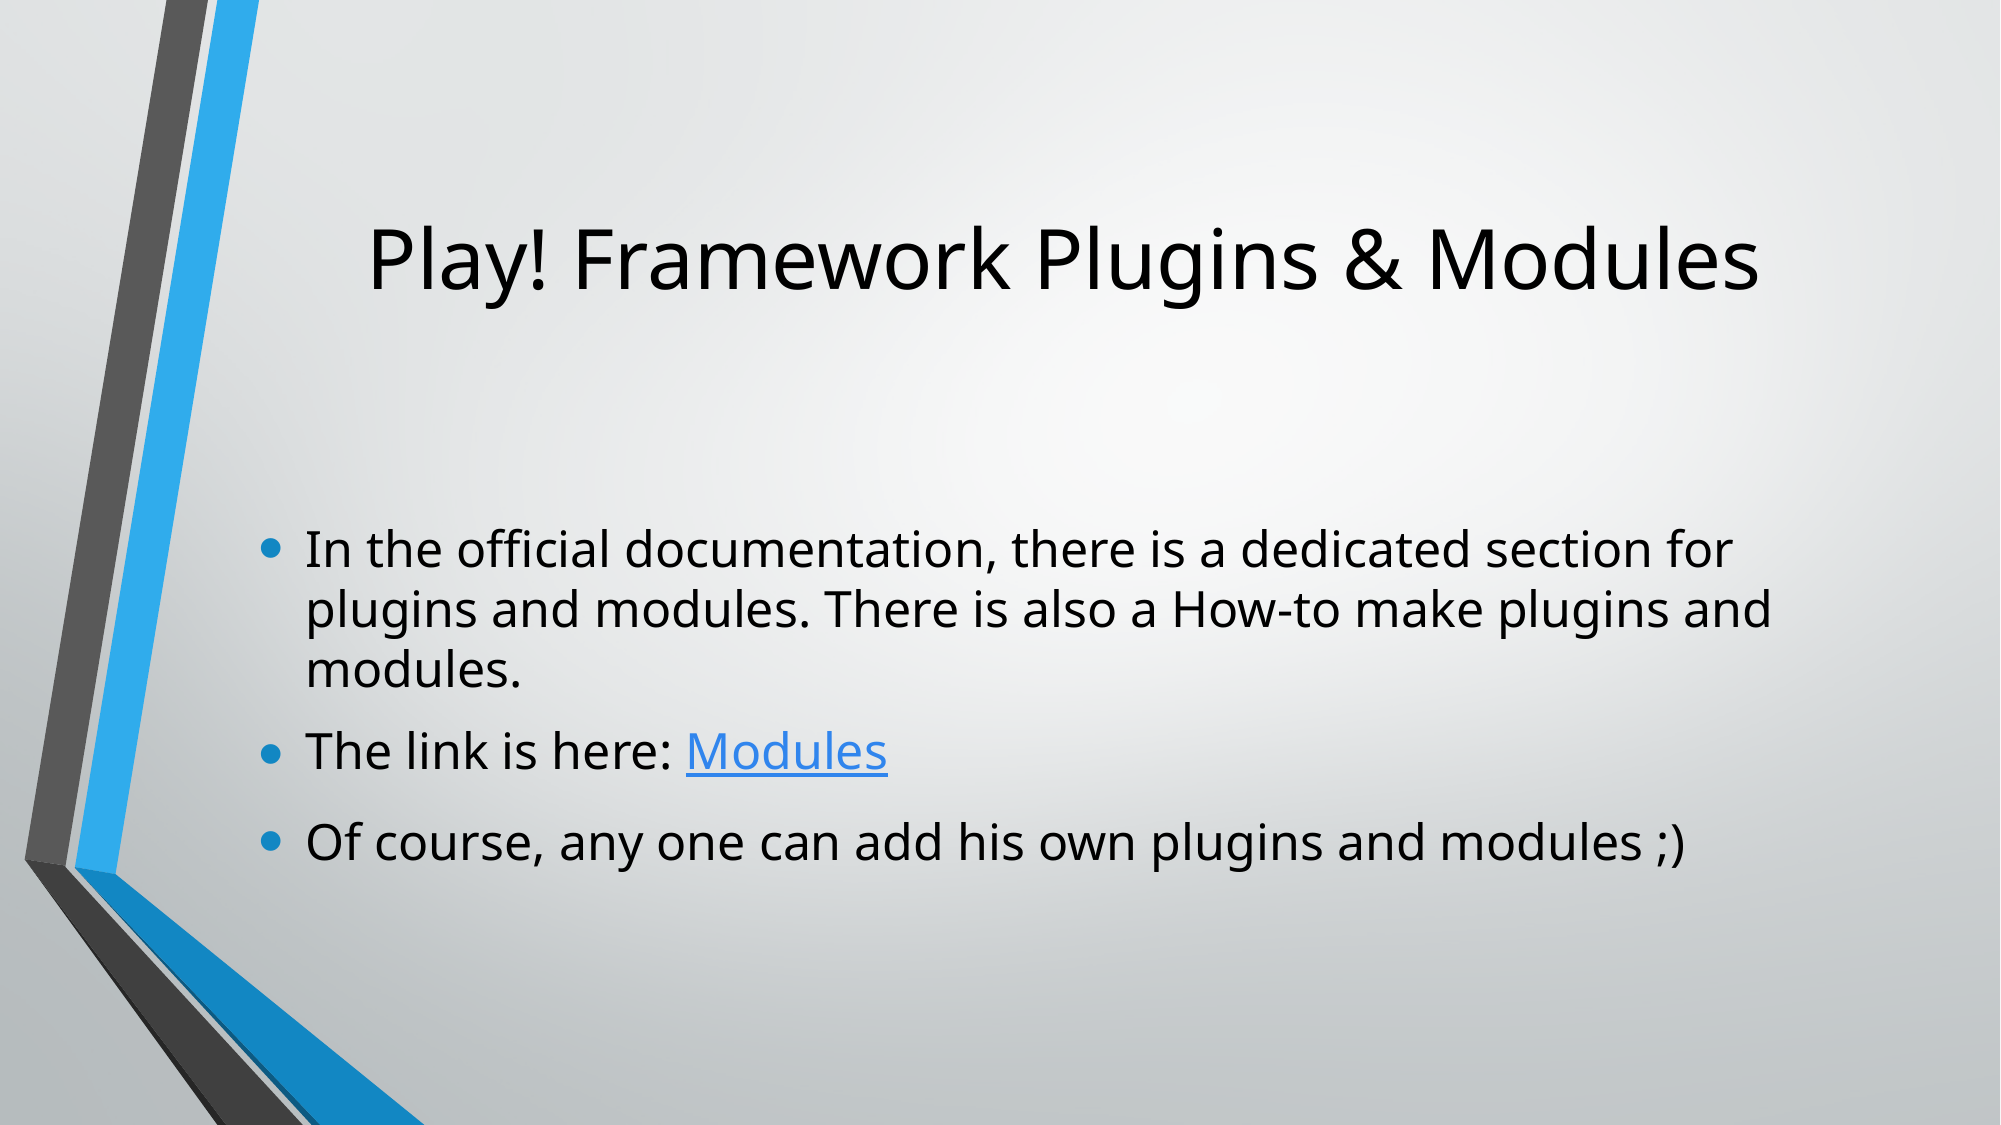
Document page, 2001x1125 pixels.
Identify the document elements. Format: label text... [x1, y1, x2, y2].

title Play! Framework Plugins & Modules [243, 112, 1887, 400]
list In the official documentation, there is a dedicated section for plugins and modules. There is also a How-to make plugins and modules. The link is here: Modules Of course, any one can add his own plugins and modules ;) [243, 437, 1887, 950]
